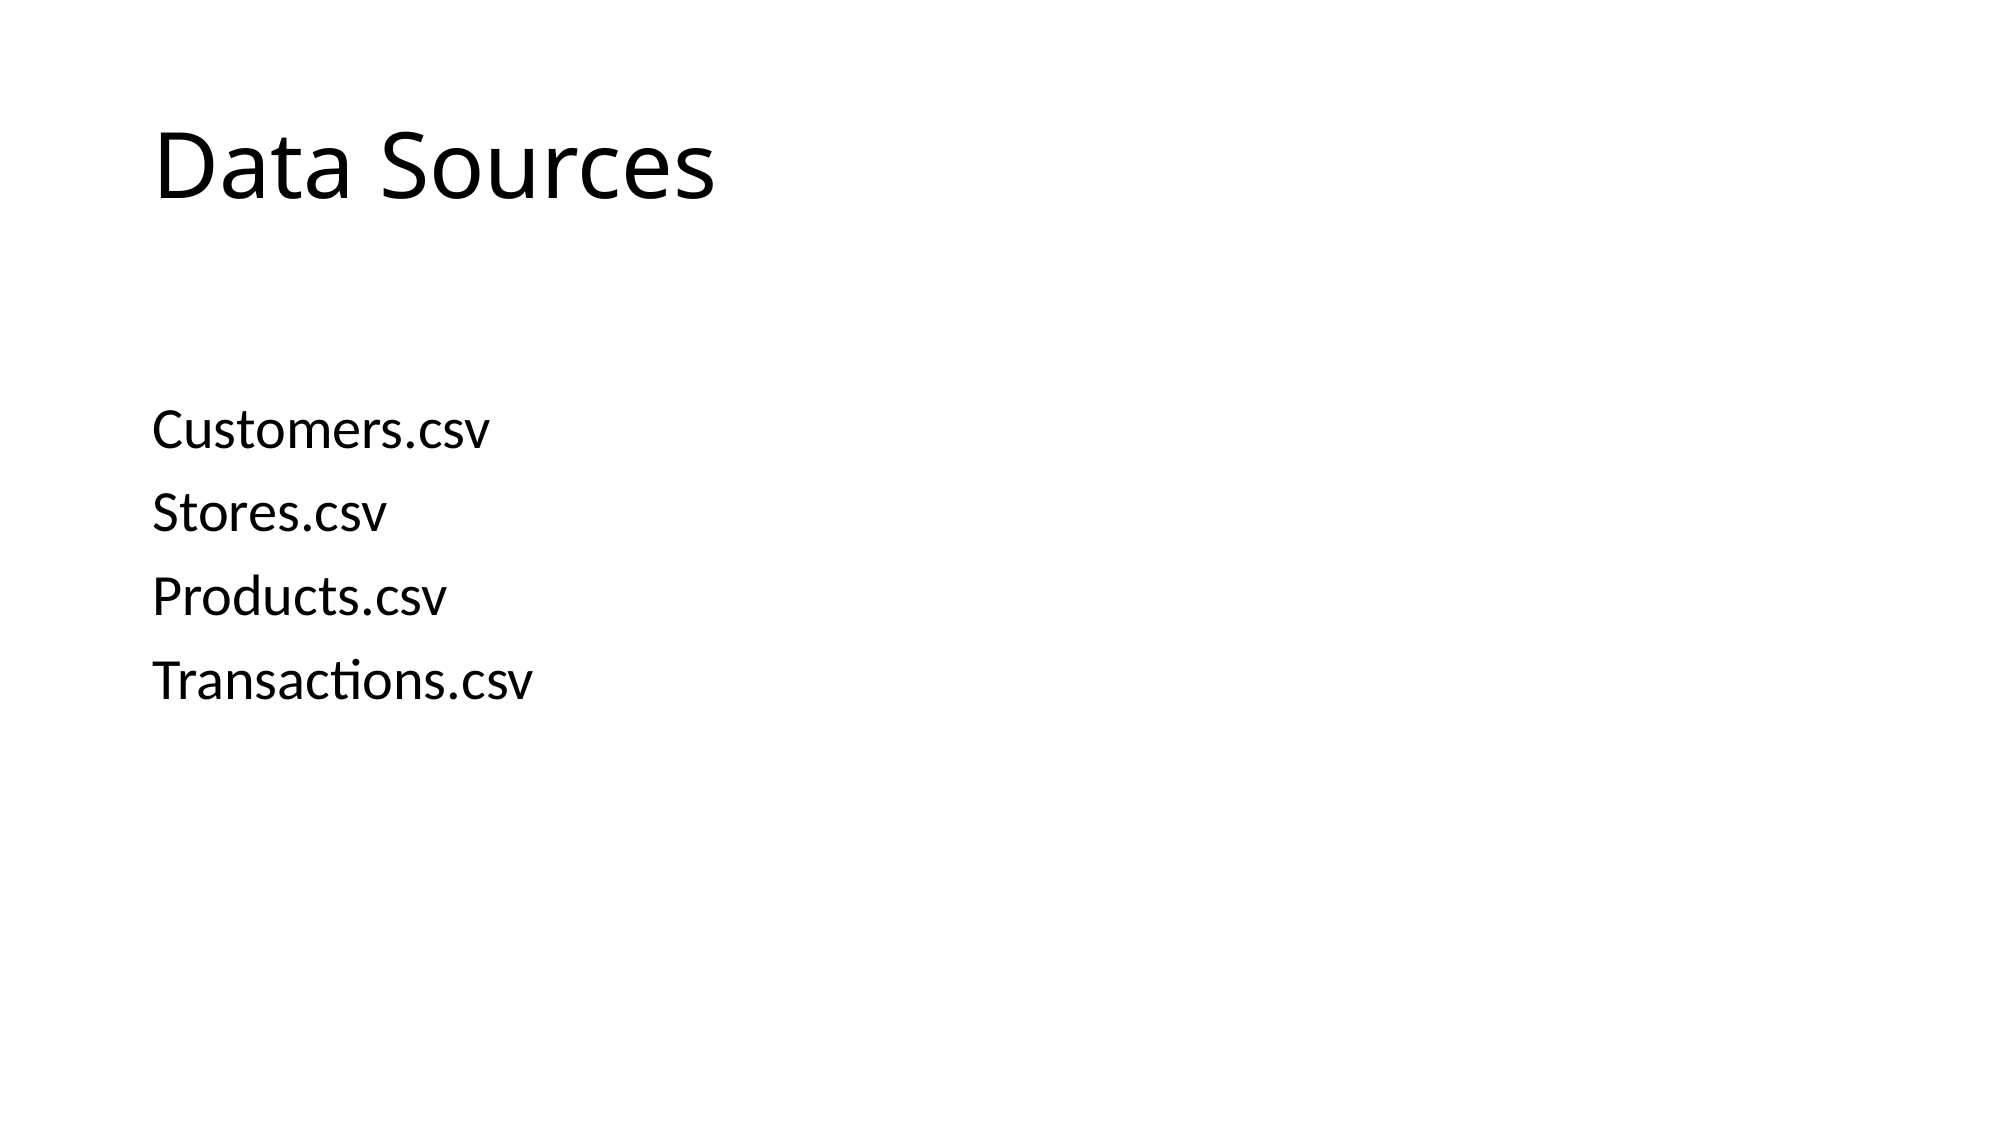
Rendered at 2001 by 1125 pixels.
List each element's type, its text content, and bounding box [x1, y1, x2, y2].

title Data Sources [137, 59, 1863, 278]
list Customers.csv Stores.csv Products.csv Transactions.csv [137, 299, 1863, 1014]
